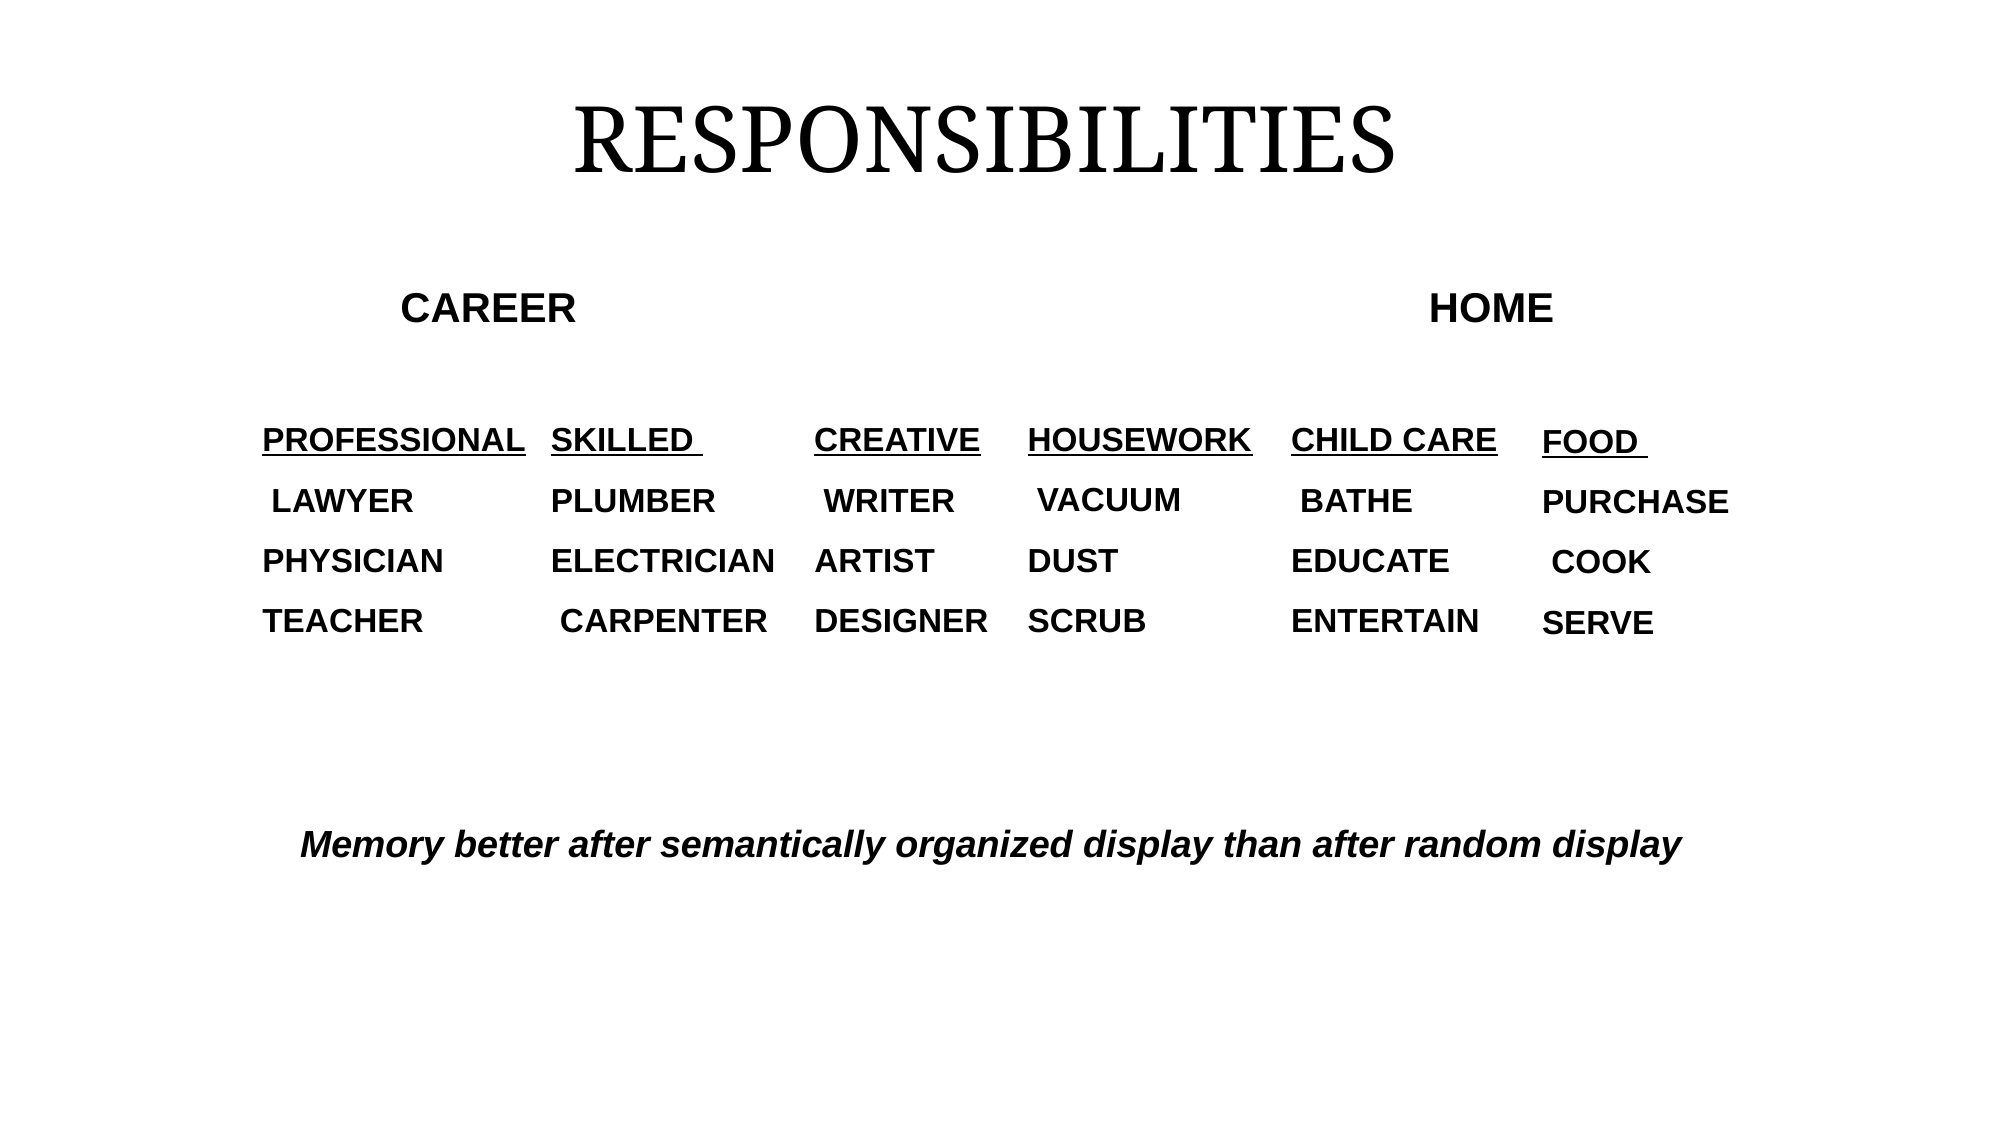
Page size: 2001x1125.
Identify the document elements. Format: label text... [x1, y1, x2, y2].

text_box Memory better after semantically organized display than after random display [297, 817, 1689, 865]
text_box CREATIVE WRITER ARTIST DESIGNER [812, 396, 991, 639]
text_box CHILD CARE BATHE EDUCATE ENTERTAIN [1289, 396, 1500, 639]
text_box CAREER [398, 278, 580, 331]
text_box FOOD PURCHASE COOK SERVE [1539, 398, 1732, 641]
text_box HOME [1426, 278, 1557, 331]
text_box HOUSEWORK VACUUM DUST SCRUB [1025, 396, 1255, 639]
text_box SKILLED PLUMBER ELECTRICIAN CARPENTER [548, 396, 778, 639]
title RESPONSIBILITIES [570, 39, 1430, 230]
text_box PROFESSIONAL LAWYER PHYSICIAN TEACHER [260, 396, 529, 639]
